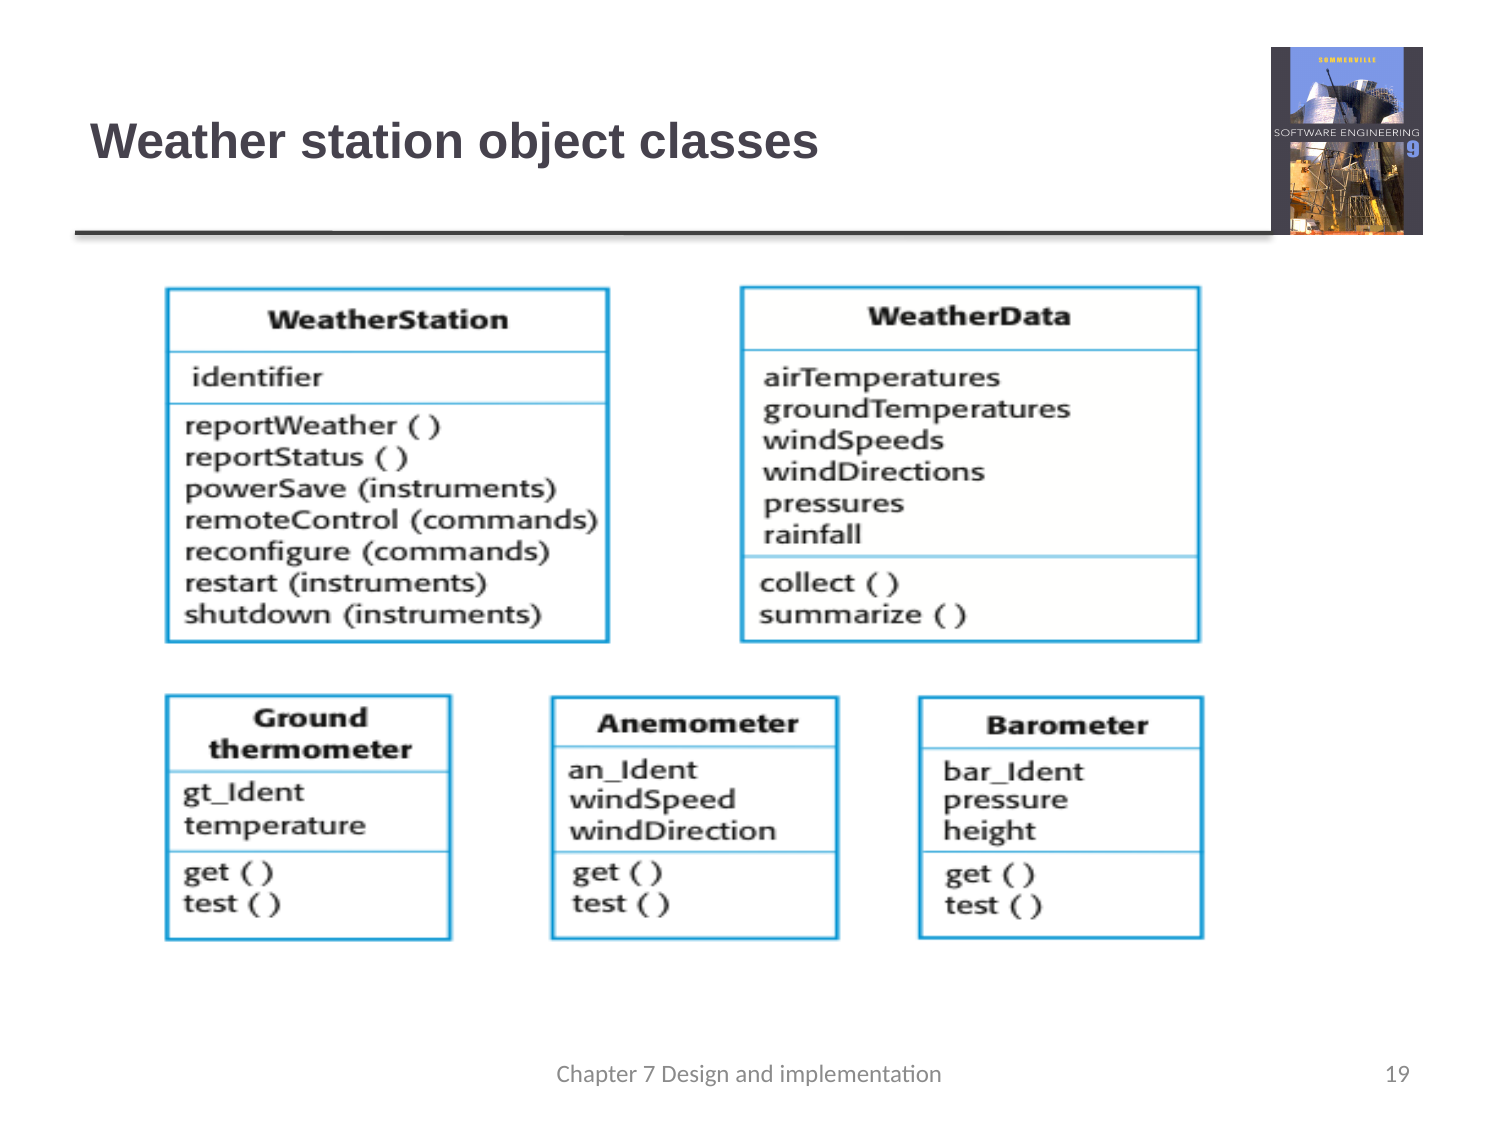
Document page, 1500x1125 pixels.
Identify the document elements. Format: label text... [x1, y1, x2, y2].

title Weather station object classes [74, 44, 1272, 233]
picture [1272, 47, 1423, 235]
slide_number 19 [1074, 1042, 1425, 1103]
footer Chapter 7 Design and implementation [512, 1042, 988, 1103]
picture [74, 244, 1306, 978]
